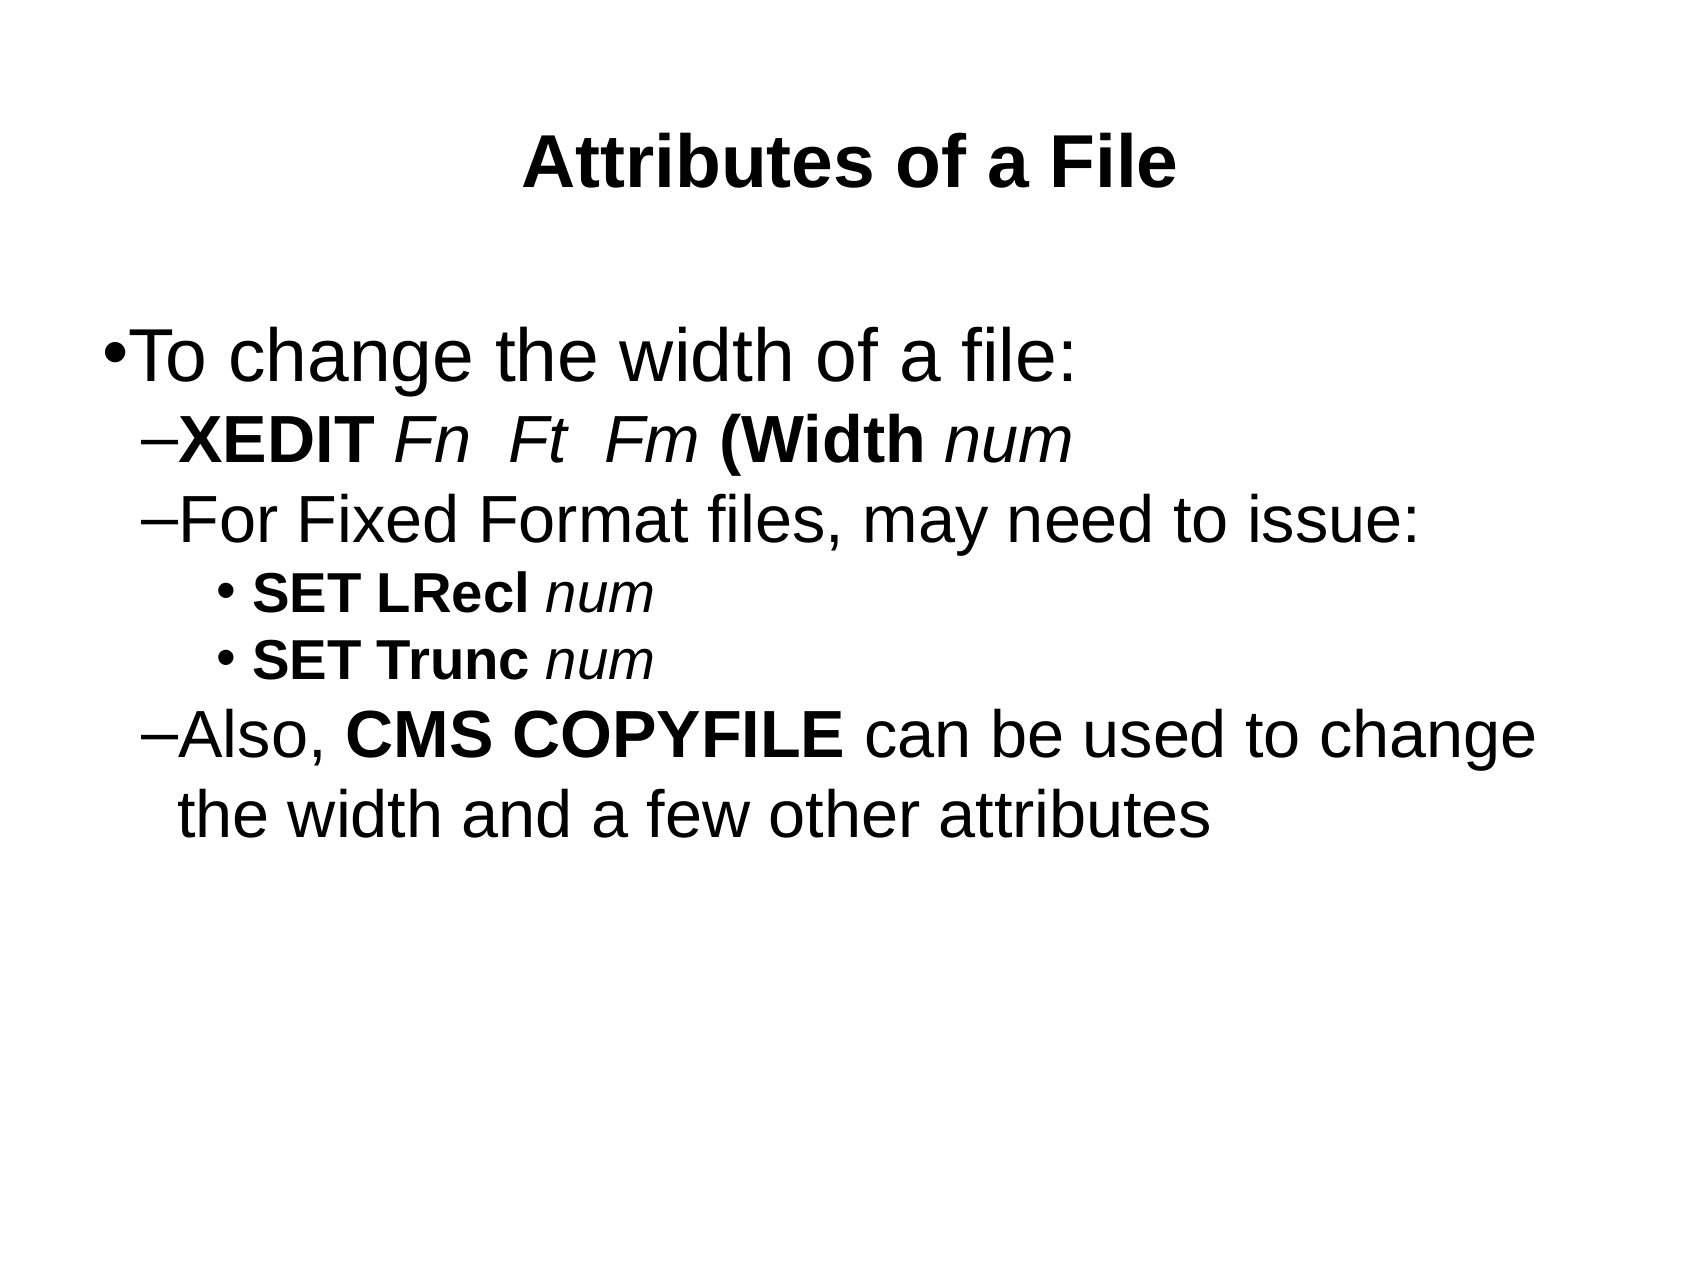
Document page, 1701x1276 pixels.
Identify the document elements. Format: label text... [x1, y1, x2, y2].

text_box Attributes of a File [85, 51, 1616, 264]
text_box To change the width of a file: XEDIT Fn Ft Fm (Width num For Fixed Format files, may need to issue: SET LRecl num SET Trunc num Also, CMS COPYFILE can be used to change the width and a few other attributes [85, 297, 1616, 1140]
